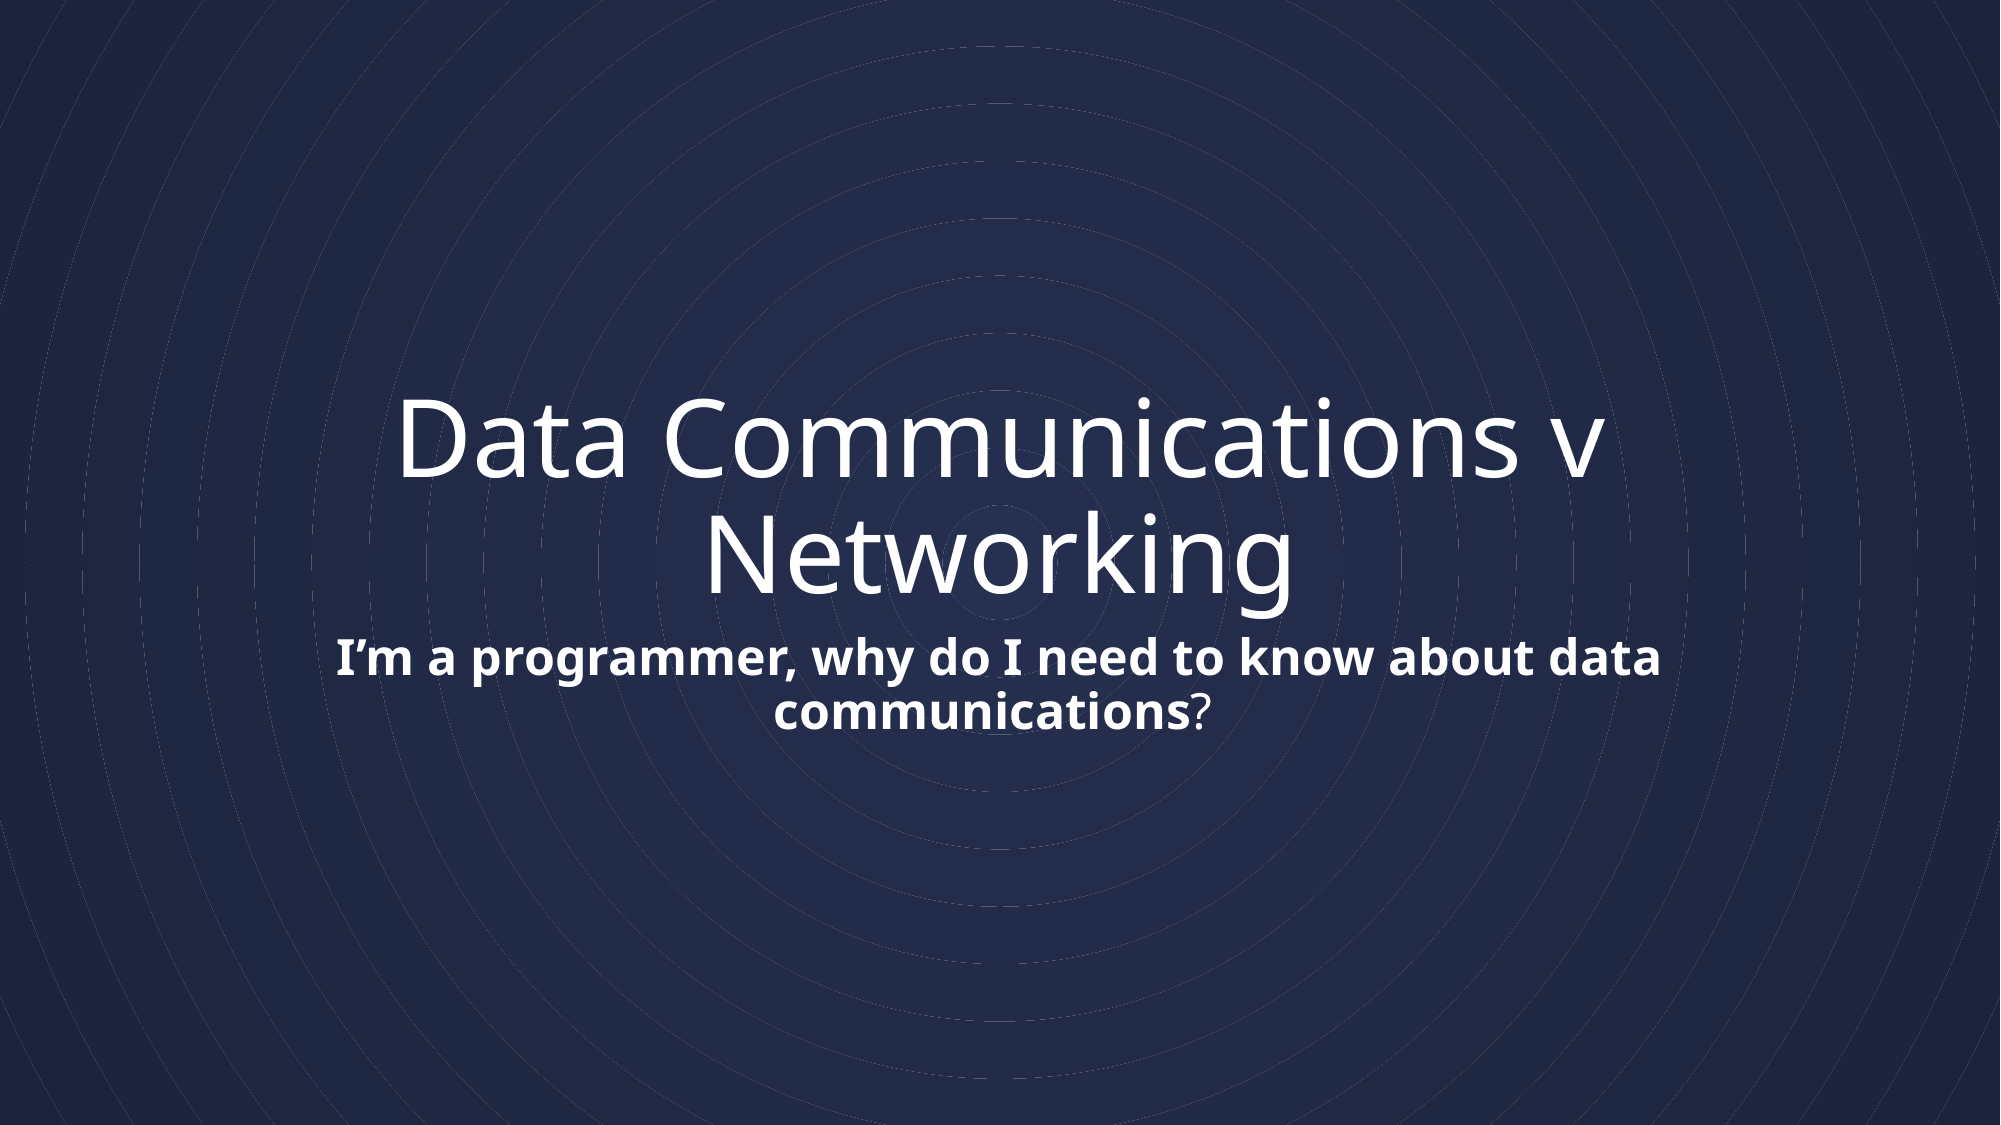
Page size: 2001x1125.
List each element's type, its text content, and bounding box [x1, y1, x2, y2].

list I’m a programmer, why do I need to know about data communications? [249, 624, 1750, 813]
title Data Communications v Networking [249, 187, 1750, 624]
